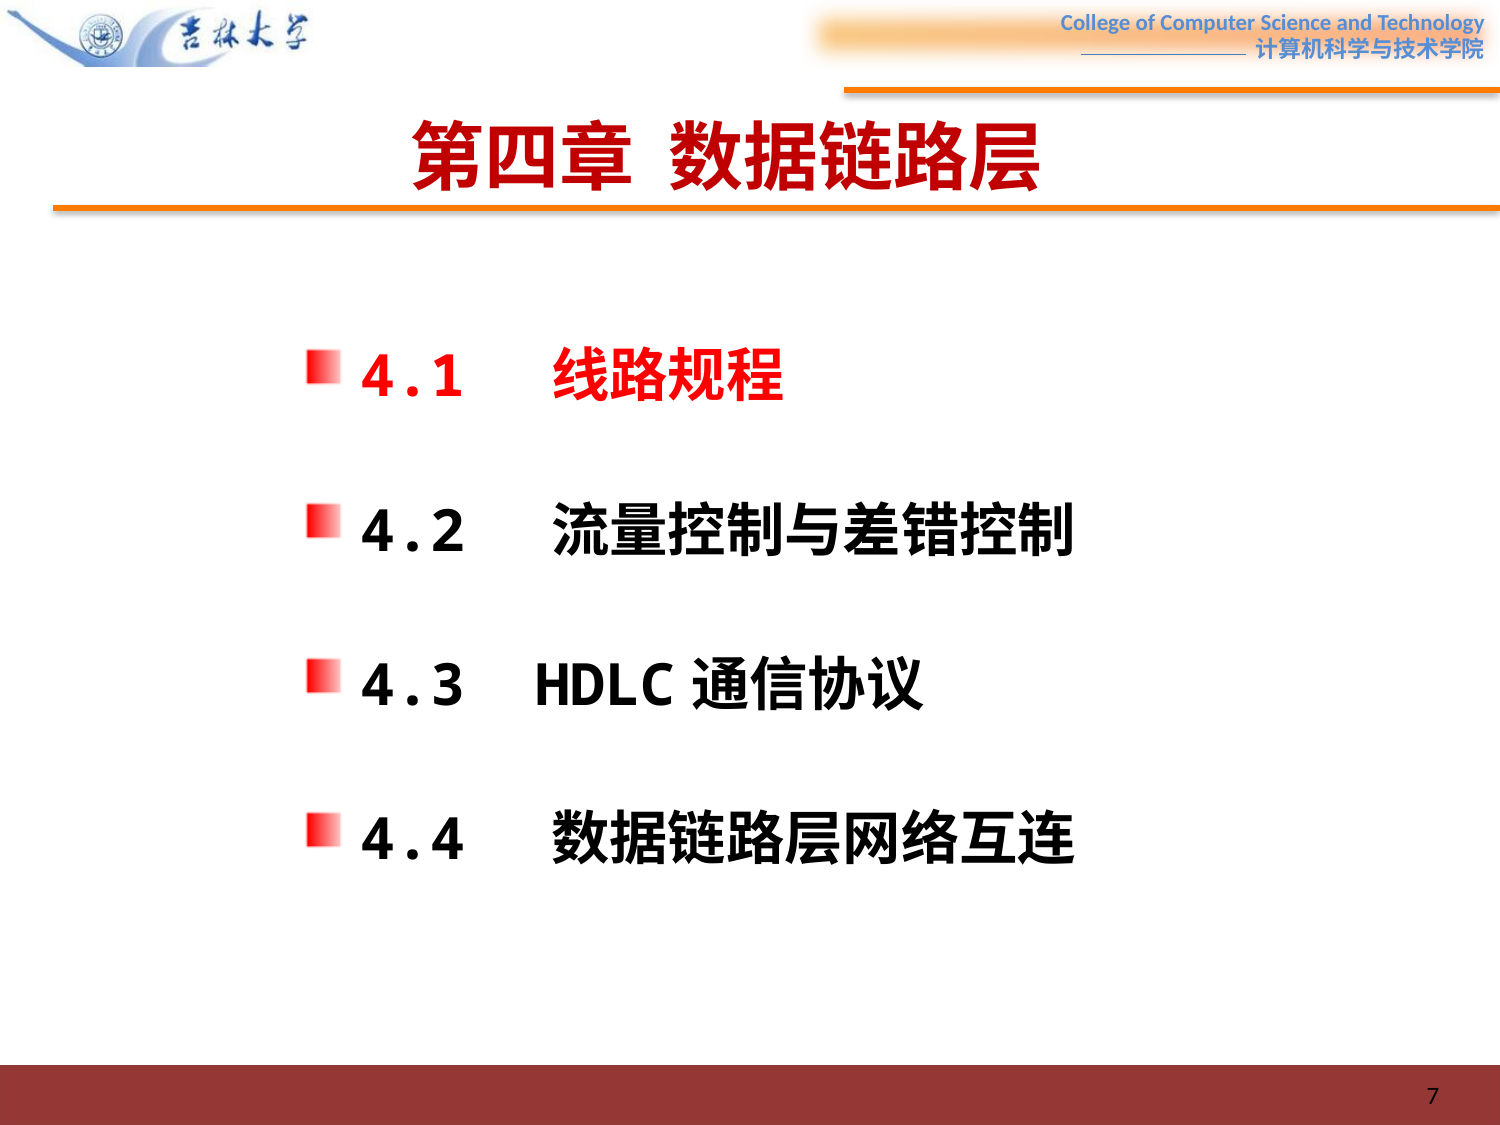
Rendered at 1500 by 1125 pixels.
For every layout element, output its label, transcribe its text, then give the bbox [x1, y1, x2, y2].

footer [0, 1063, 1500, 1125]
text_box 7 [1104, 1065, 1455, 1125]
picture [0, 0, 314, 68]
picture [304, 501, 346, 543]
text_box 第四章 数据链路层 [230, 101, 1223, 207]
picture [304, 656, 346, 698]
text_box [799, 0, 1500, 71]
list 4.1 线路规程 4.2 流量控制与差错控制 4.3 HDLC通信协议 4.4 数据链路层网络互连 [289, 255, 1152, 998]
picture [304, 810, 346, 852]
picture [304, 347, 346, 389]
